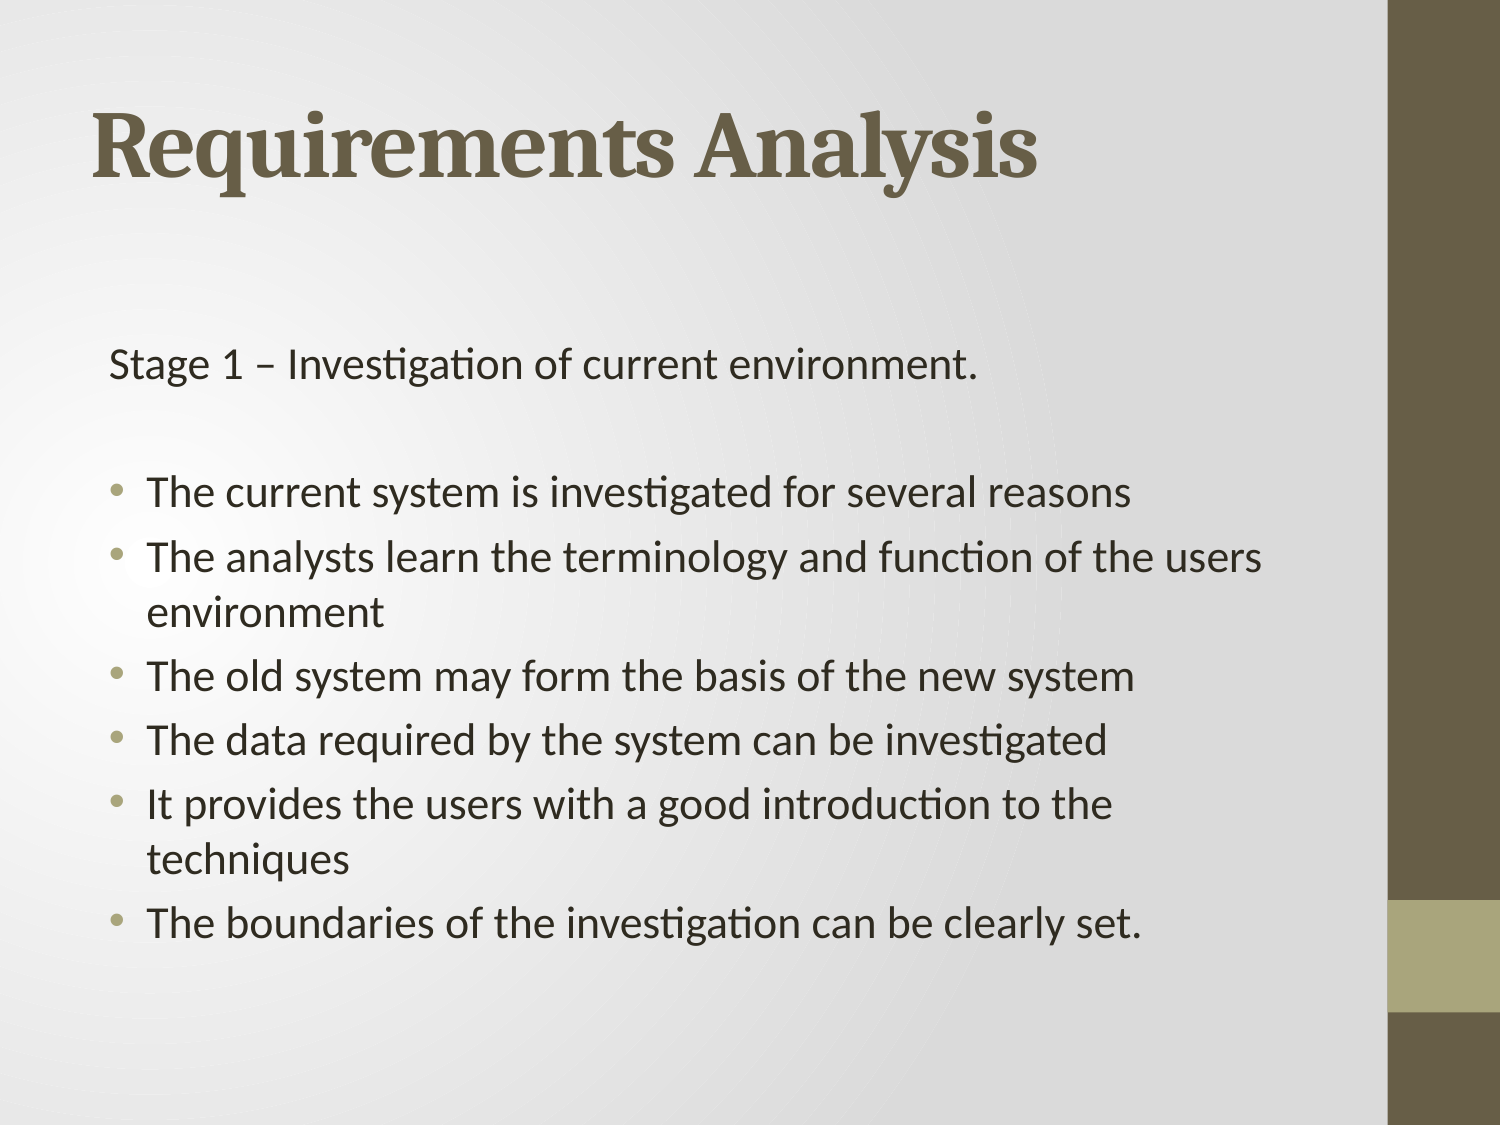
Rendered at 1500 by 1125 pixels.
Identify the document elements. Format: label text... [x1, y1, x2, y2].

title Requirements Analysis [75, 45, 1325, 233]
list Stage 1 – Investigation of current environment. The current system is investigated for several reasons The analysts learn the terminology and function of the users environment The old system may form the basis of the new system The data required by the system can be investigated It provides the users with a good introduction to the techniques The boundaries of the investigation can be clearly set. [75, 262, 1325, 1050]
